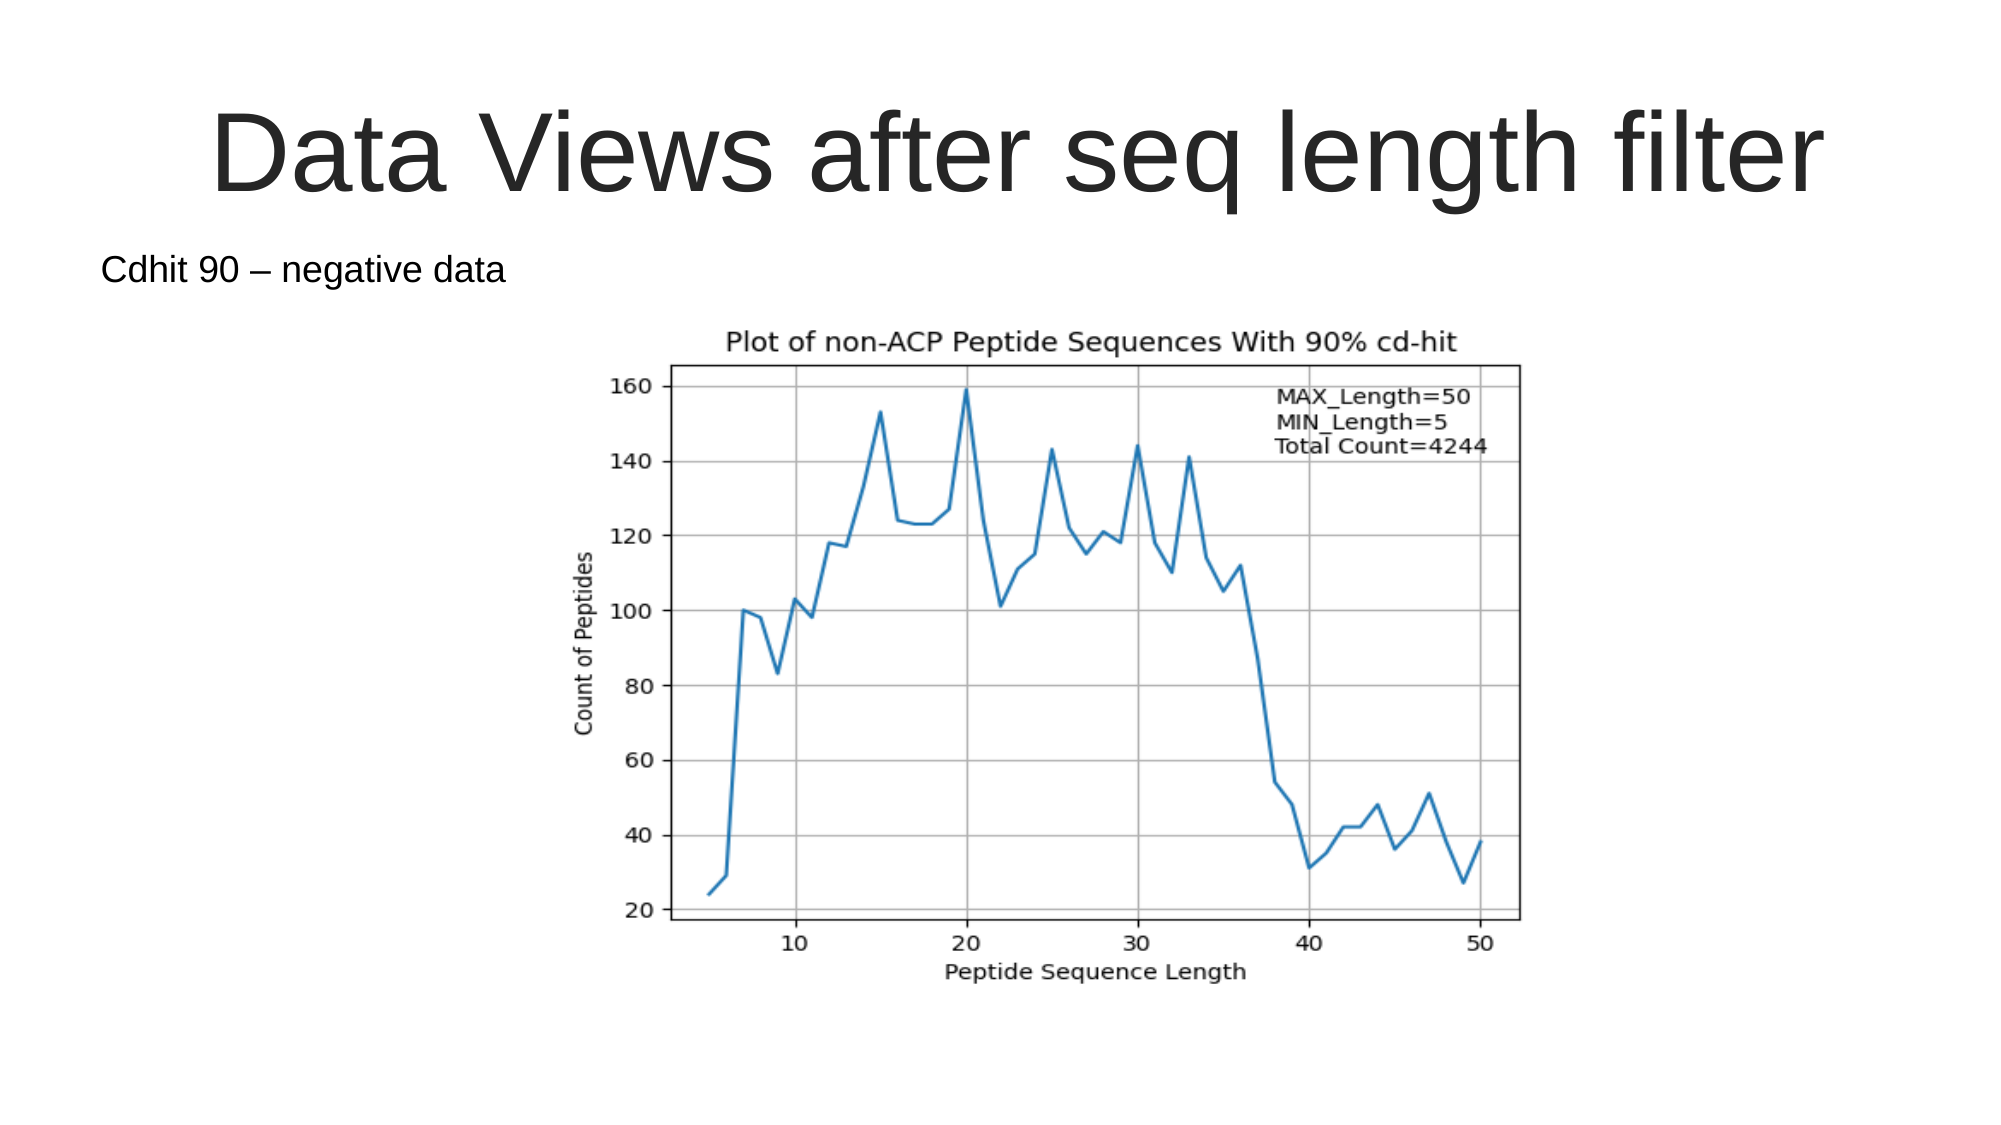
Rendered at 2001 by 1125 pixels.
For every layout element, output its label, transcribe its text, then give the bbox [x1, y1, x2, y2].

list Data Views after seq length filter [68, 95, 1968, 215]
picture [534, 278, 1629, 999]
text_box Cdhit 90 – negative data [85, 237, 607, 298]
